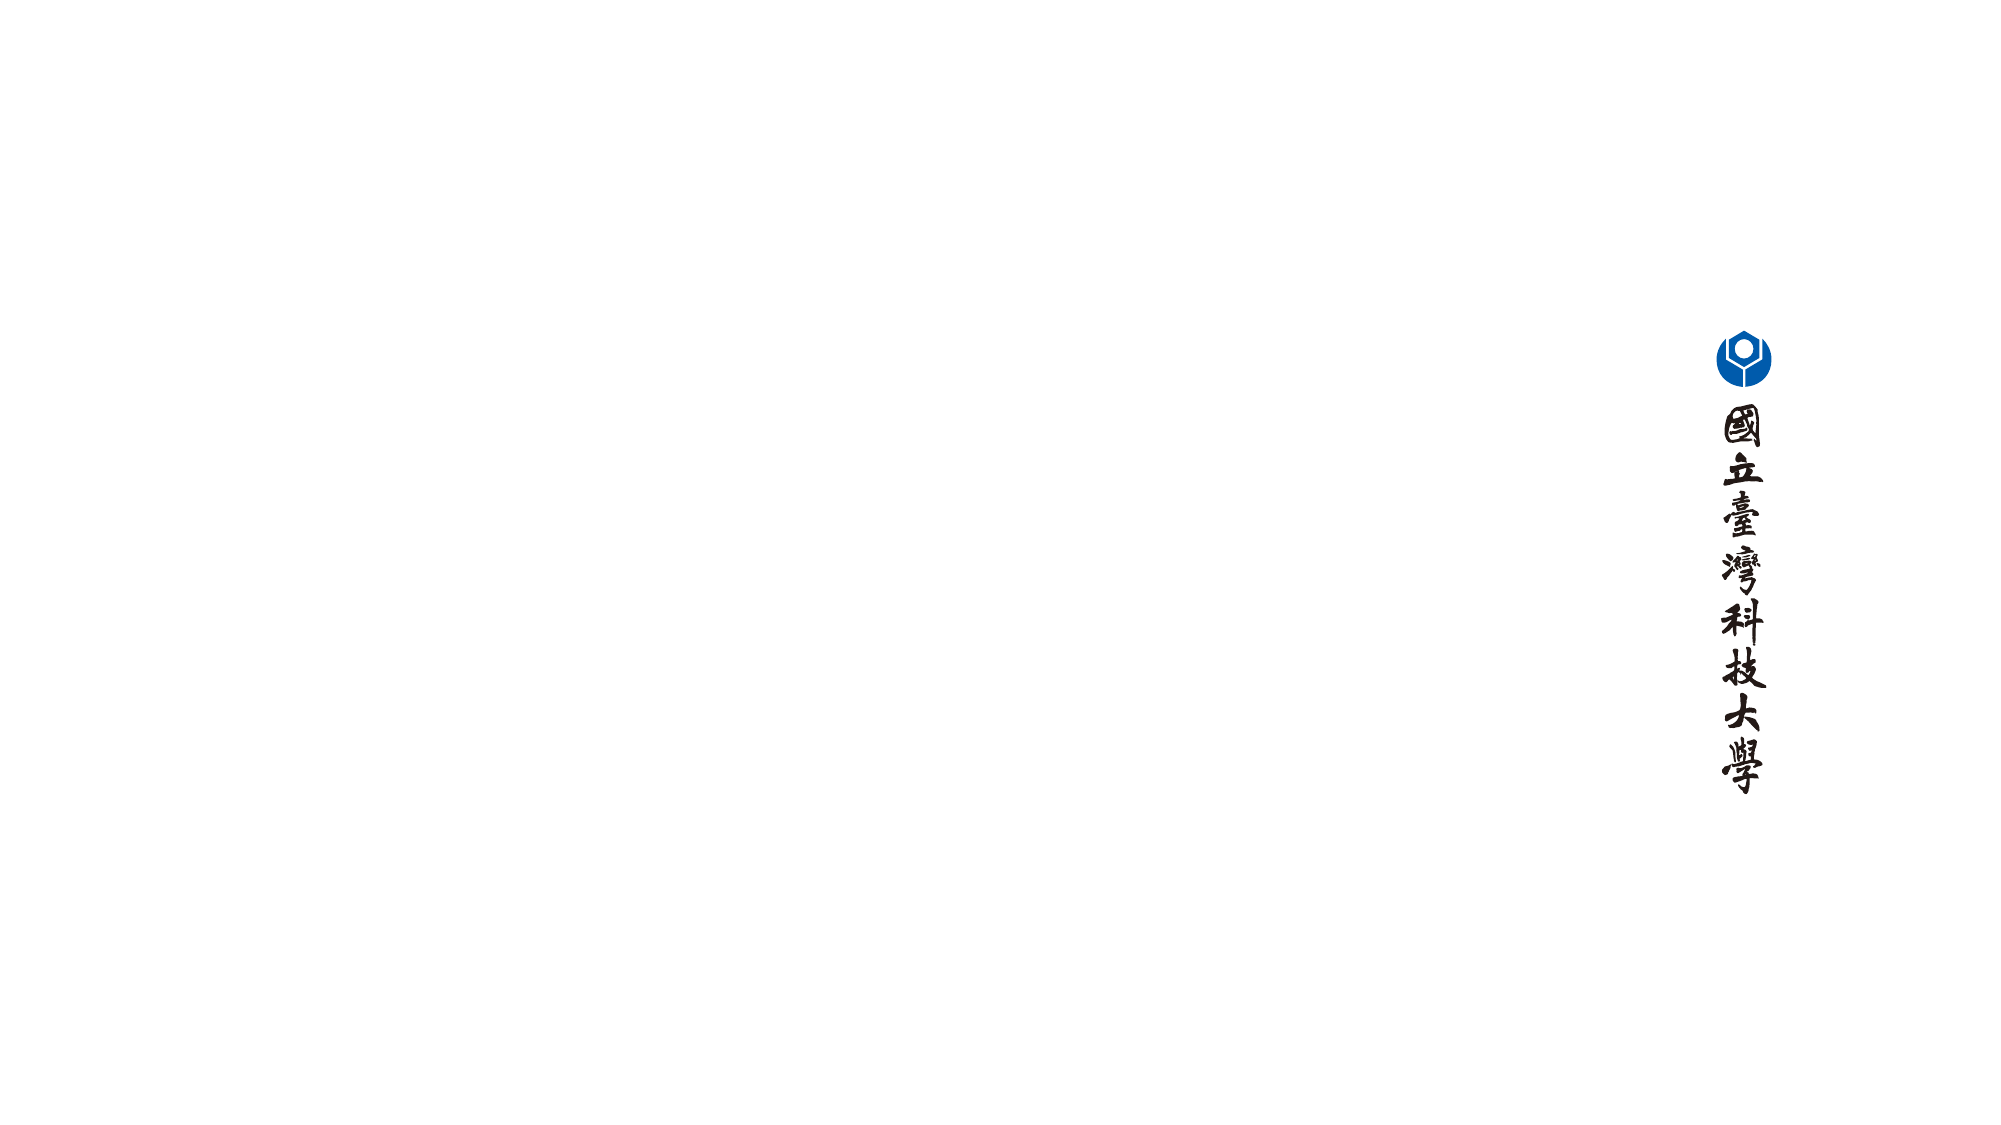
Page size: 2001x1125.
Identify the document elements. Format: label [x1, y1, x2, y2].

text_box [1716, 330, 1772, 795]
